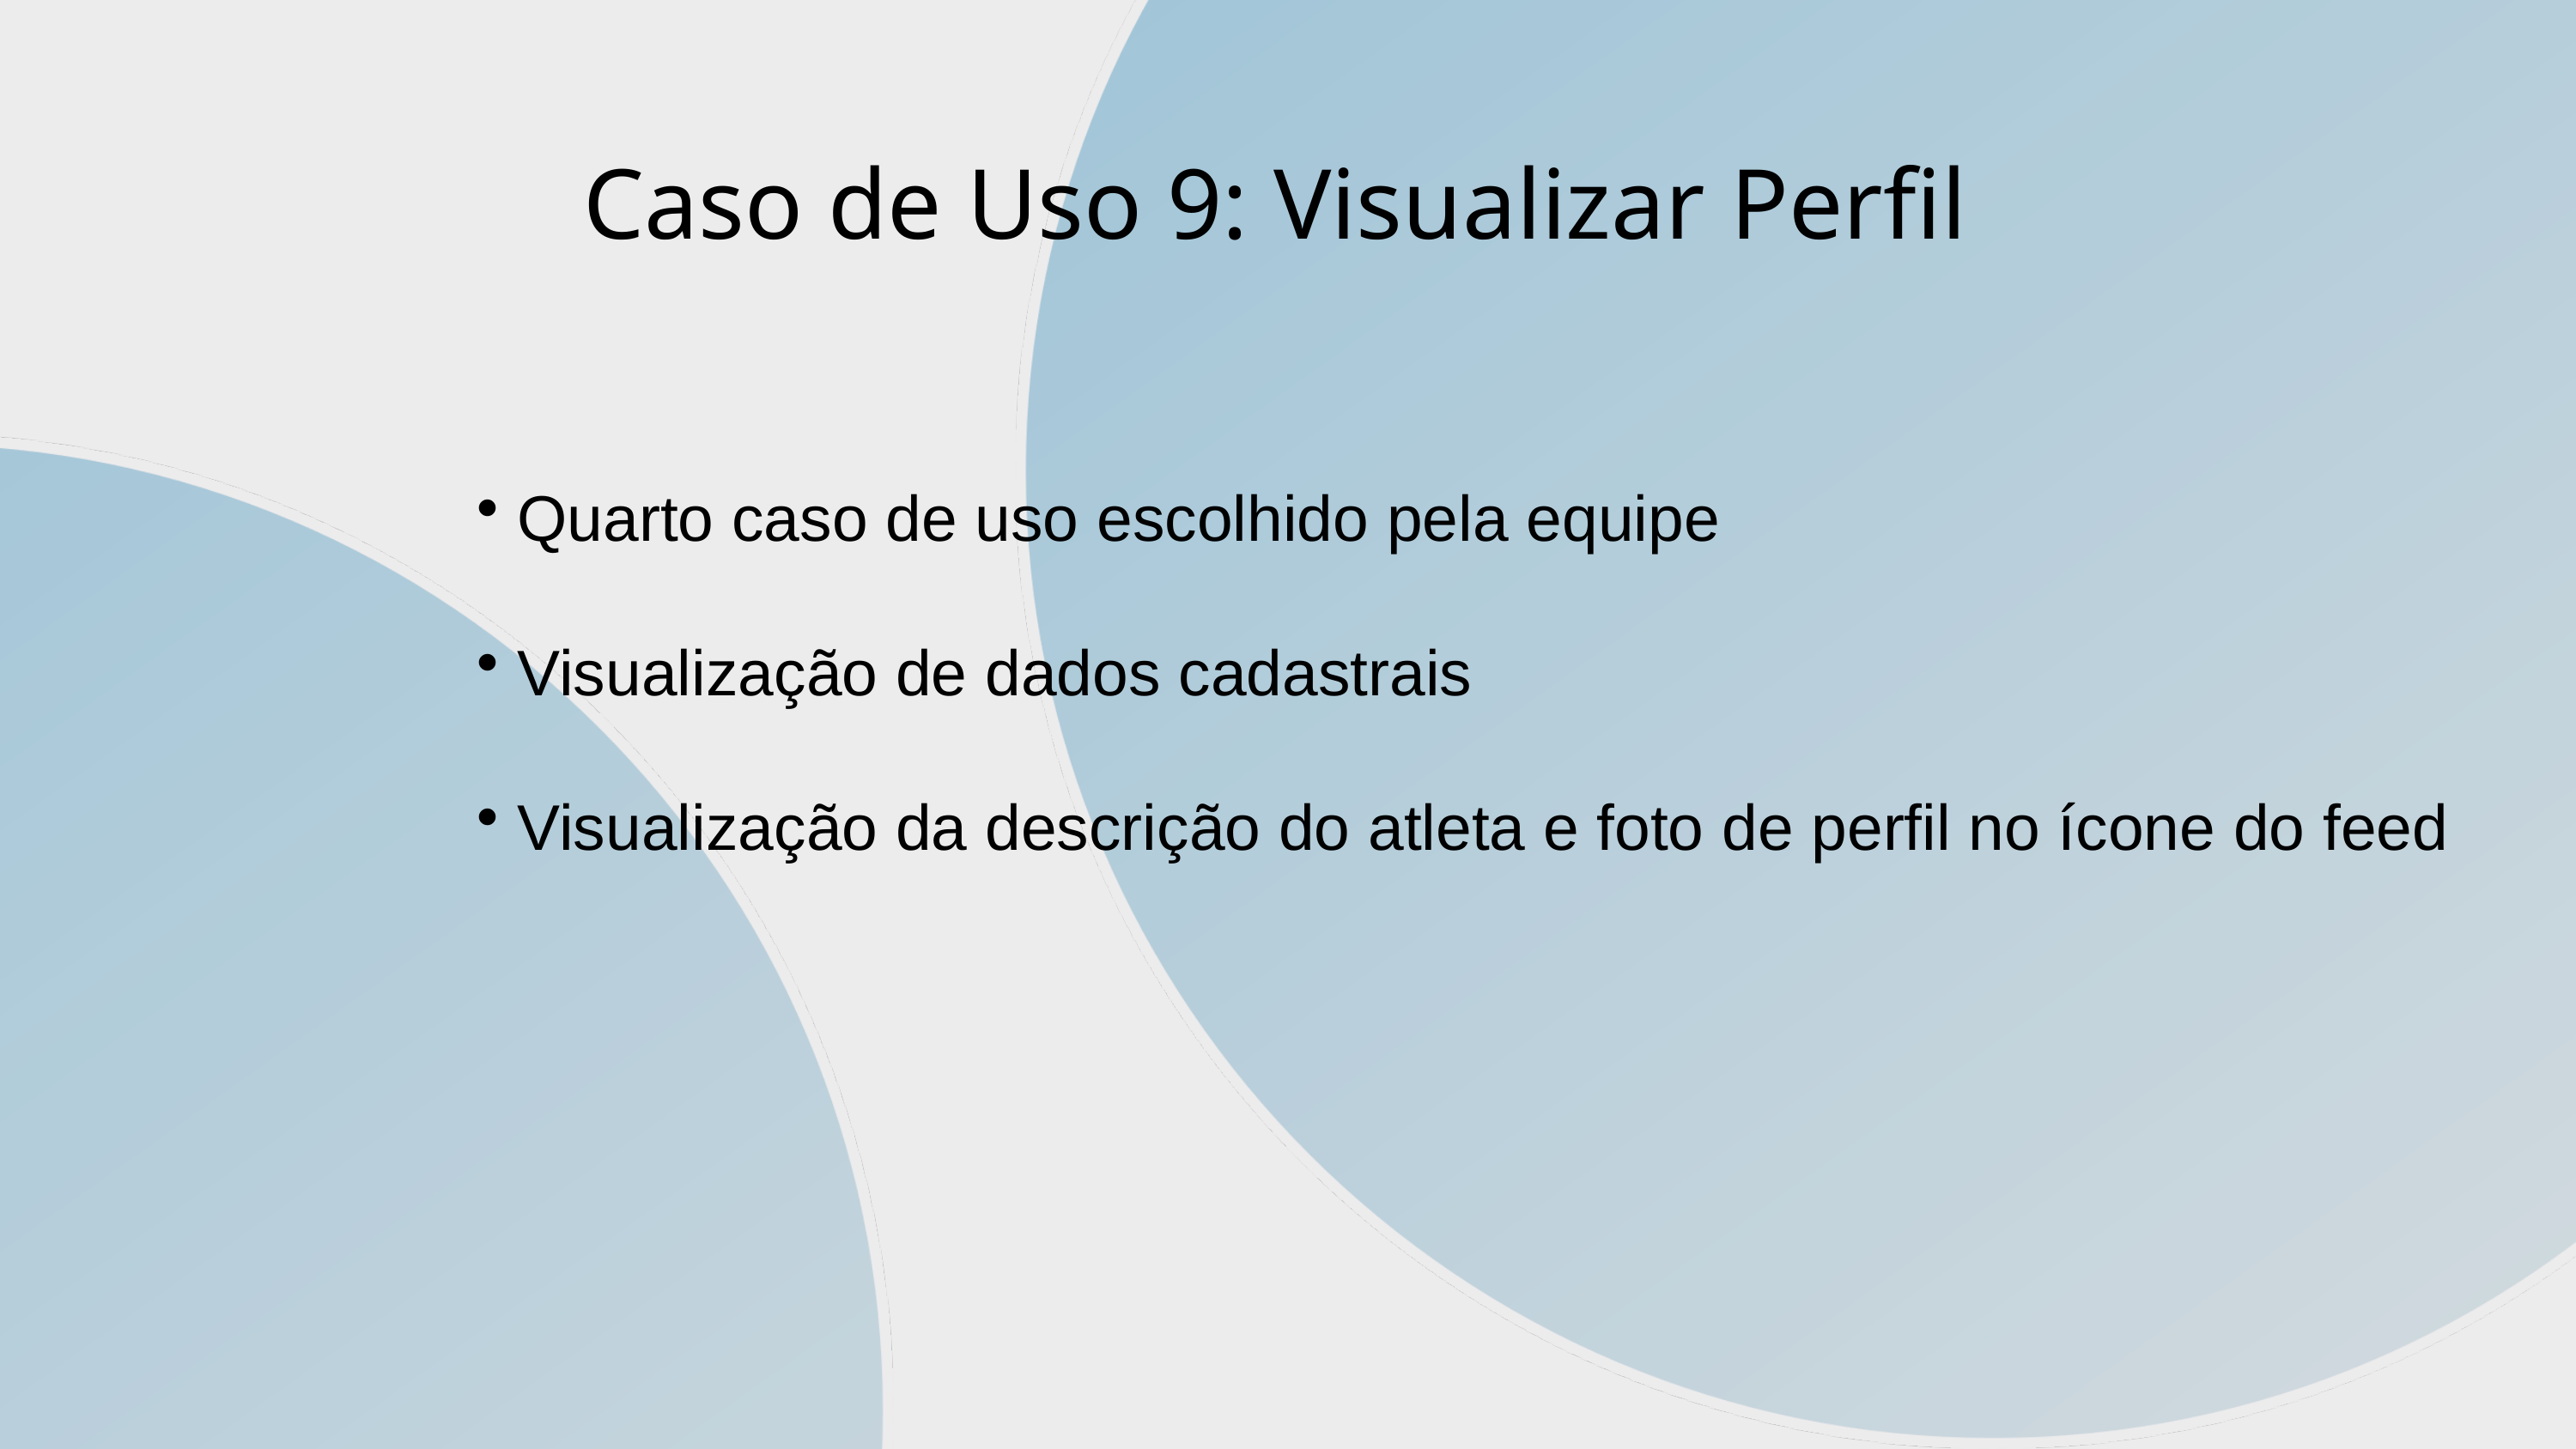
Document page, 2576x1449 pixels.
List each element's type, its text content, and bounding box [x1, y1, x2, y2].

text_box Quarto caso de uso escolhido pela equipe Visualização de dados cadastrais Visualização da descrição do atleta e foto de perfil no ícone do feed [464, 392, 2464, 1024]
text_box [0, 433, 894, 1449]
text_box Caso de Uso 9: Visualizar Perfil [118, 97, 2458, 259]
text_box [1015, 0, 2576, 1449]
